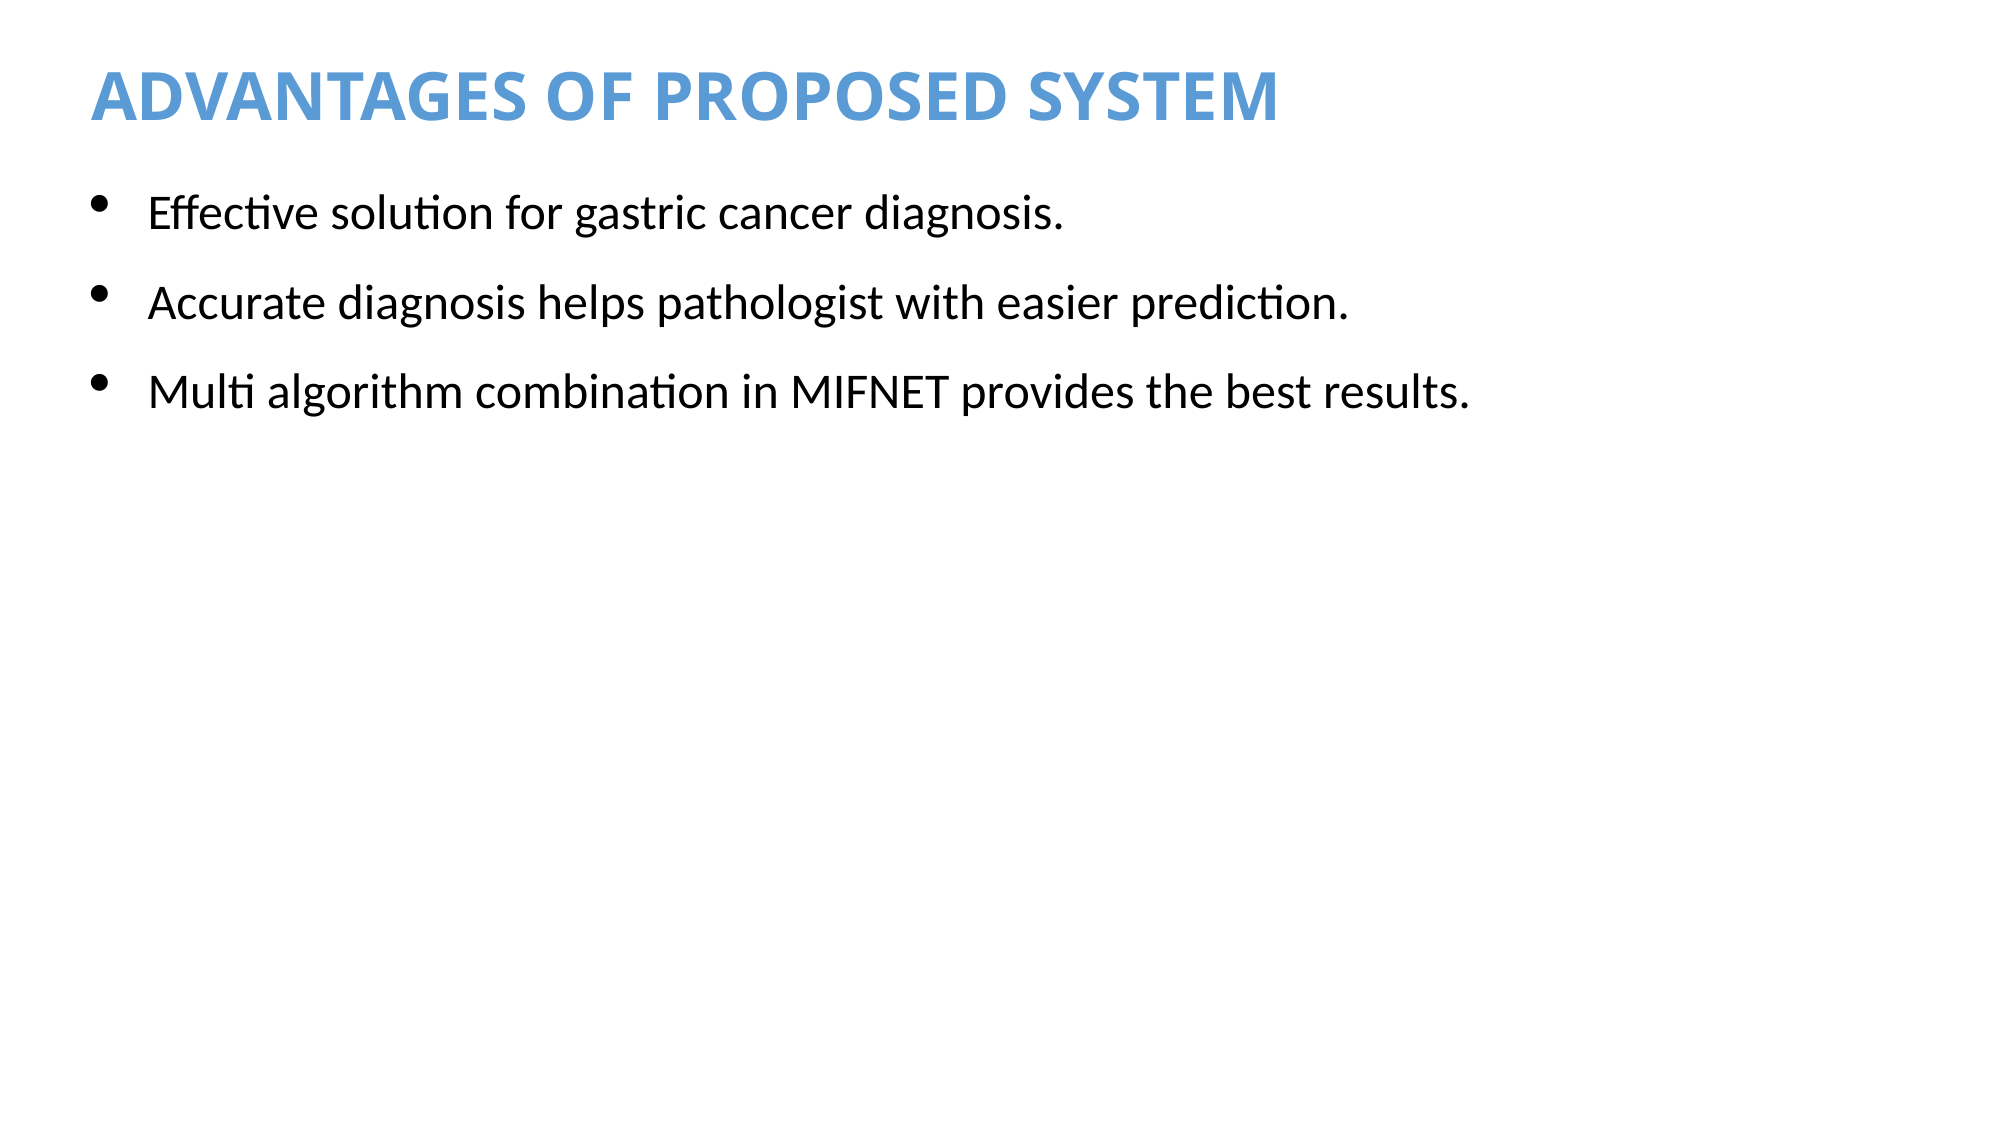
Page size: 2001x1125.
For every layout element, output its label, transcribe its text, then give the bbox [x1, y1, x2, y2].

text_box Effective solution for gastric cancer diagnosis. Accurate diagnosis helps pathologist with easier prediction. Multi algorithm combination in MIFNET provides the best results. [76, 162, 1923, 1068]
text_box ADVANTAGES OF PROPOSED SYSTEM [76, 55, 1659, 163]
